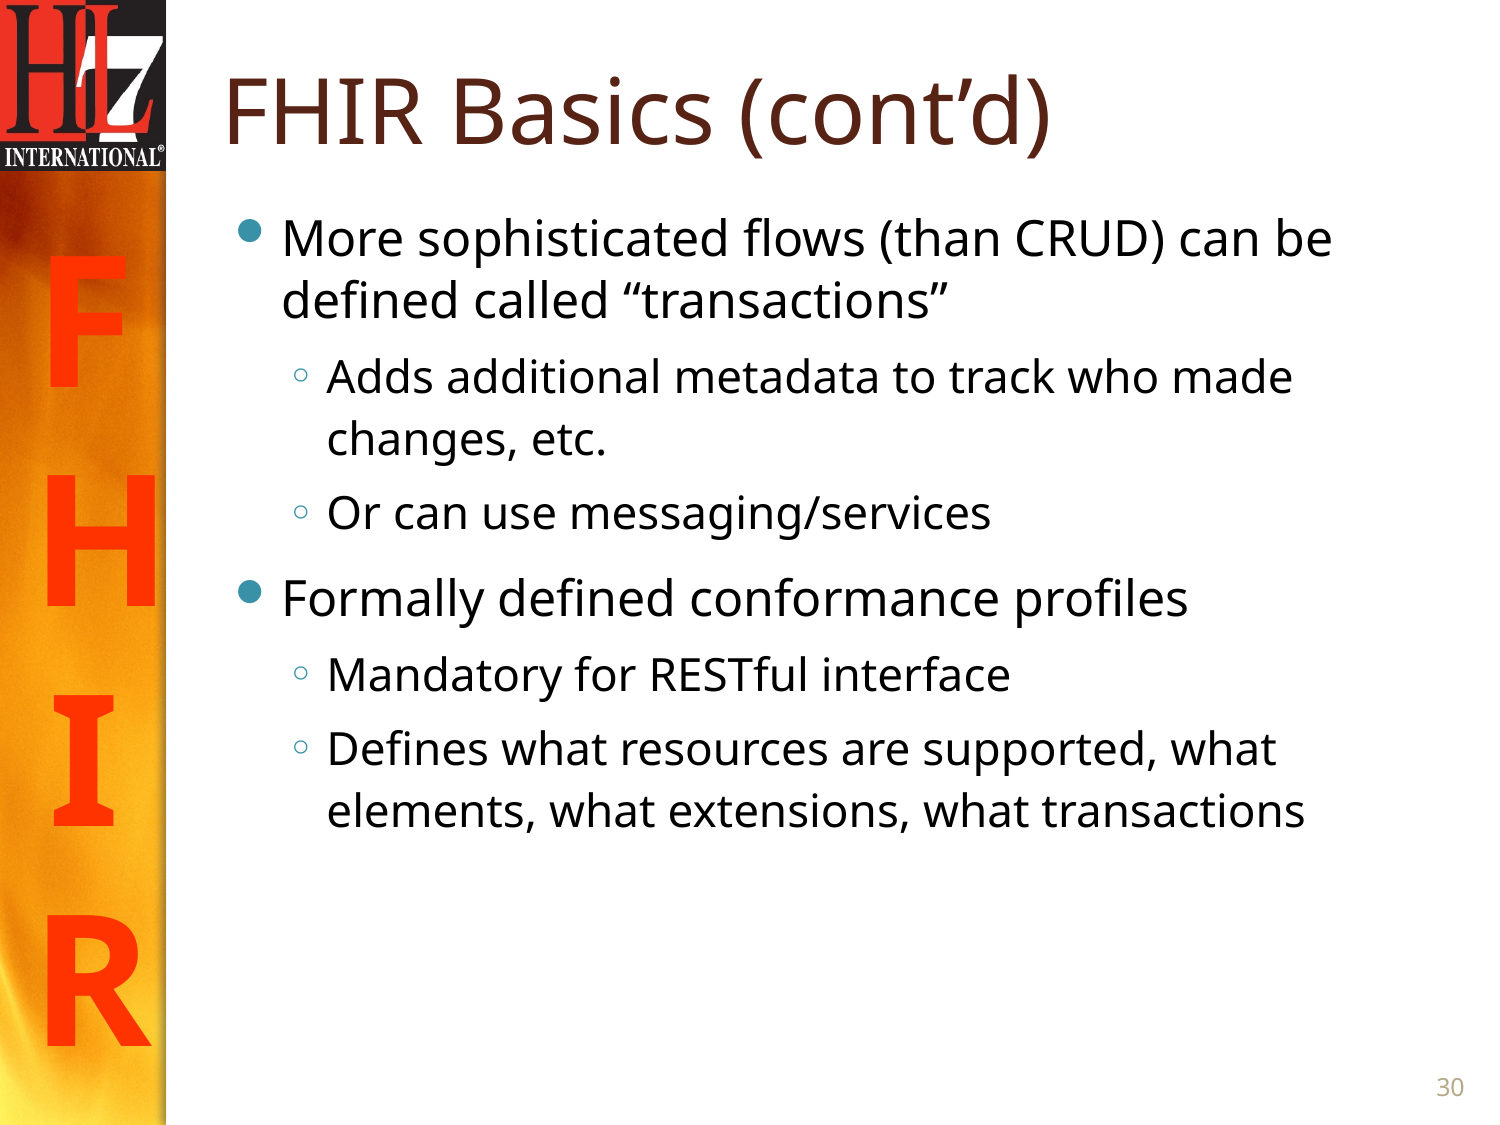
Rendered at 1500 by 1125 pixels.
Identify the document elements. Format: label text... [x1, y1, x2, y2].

list More sophisticated flows (than CRUD) can be defined called “transactions” Adds additional metadata to track who made changes, etc. Or can use messaging/services Formally defined conformance profiles Mandatory for RESTful interface Defines what resources are supported, what elements, what extensions, what transactions [206, 196, 1466, 1059]
picture [0, 0, 166, 1125]
slide_number 30 [1413, 1070, 1488, 1113]
title FHIR Basics (cont’d) [206, 30, 1466, 185]
